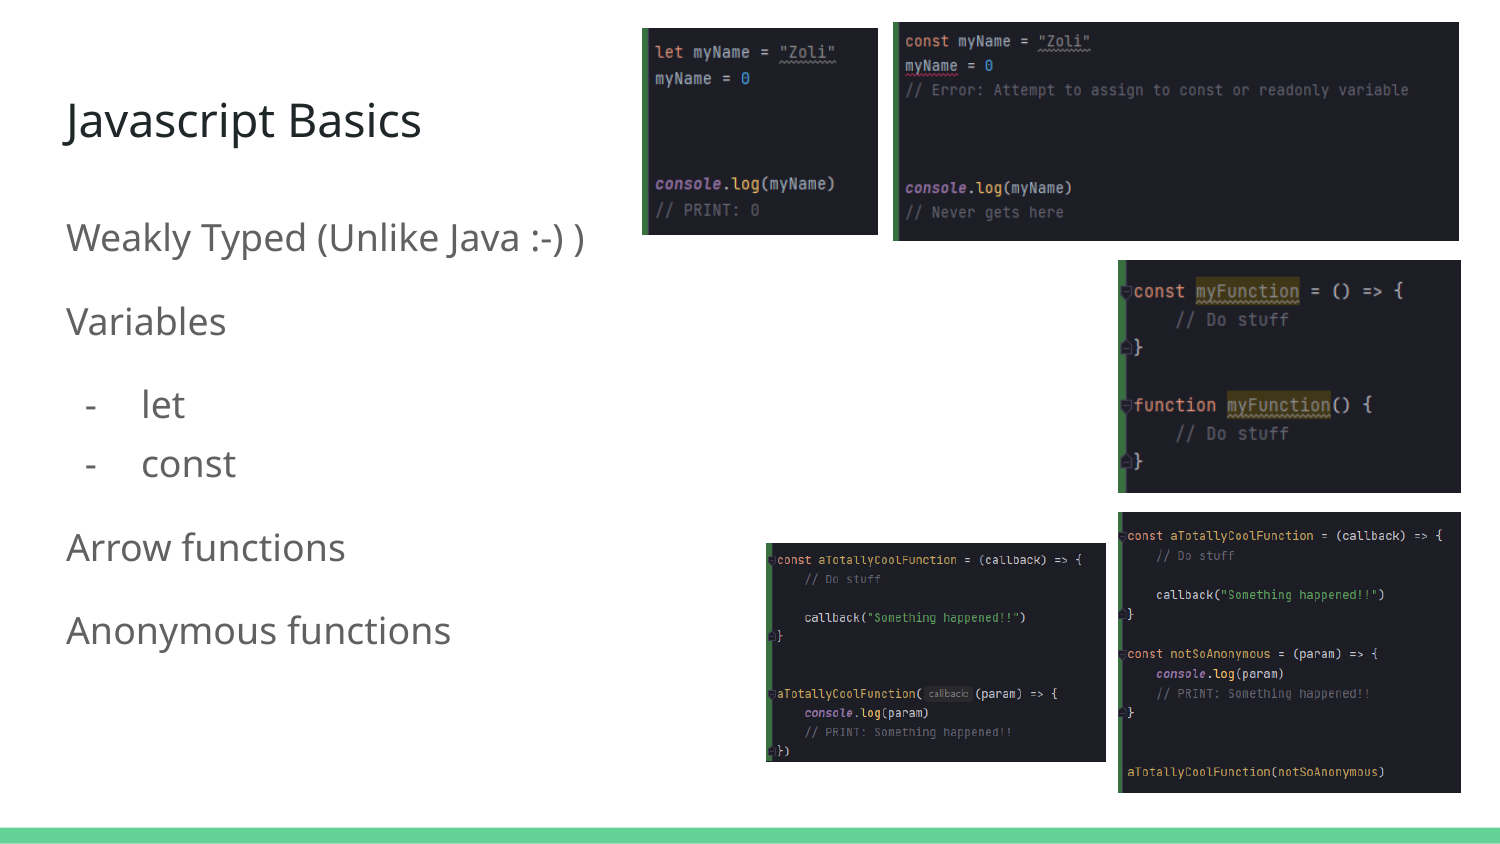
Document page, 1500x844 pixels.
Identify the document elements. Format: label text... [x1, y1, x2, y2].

picture [766, 543, 1106, 762]
title Javascript Basics [51, 72, 636, 167]
list Weakly Typed (Unlike Java :-) ) Variables let const Arrow functions Anonymous functions [51, 189, 1449, 750]
picture [642, 28, 878, 235]
picture [892, 22, 1459, 241]
picture [1118, 512, 1461, 793]
picture [1118, 259, 1461, 494]
title Javascript Basics [882, 72, 887, 167]
